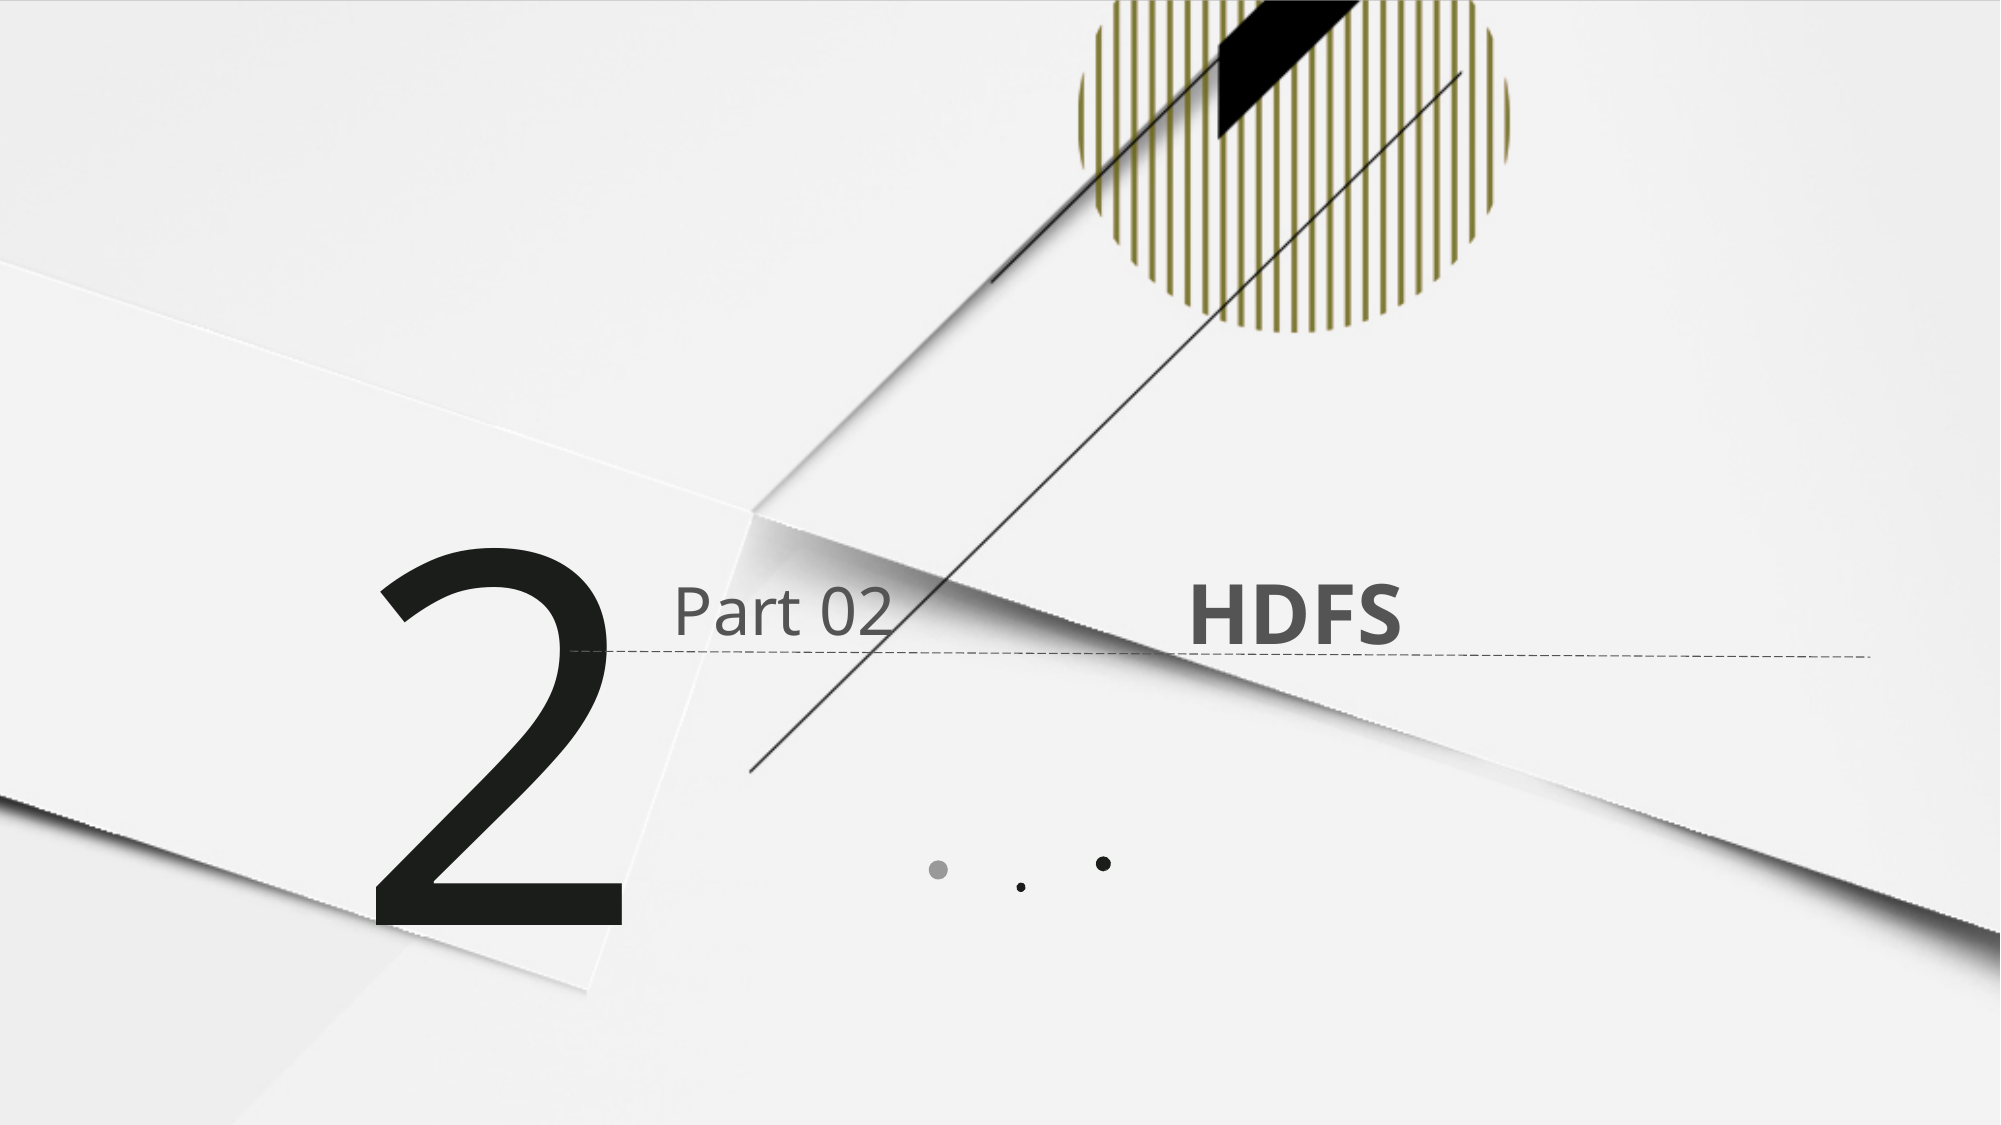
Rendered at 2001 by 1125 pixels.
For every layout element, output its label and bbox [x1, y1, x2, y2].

text_box [569, 651, 1871, 658]
picture [0, 0, 2000, 1125]
